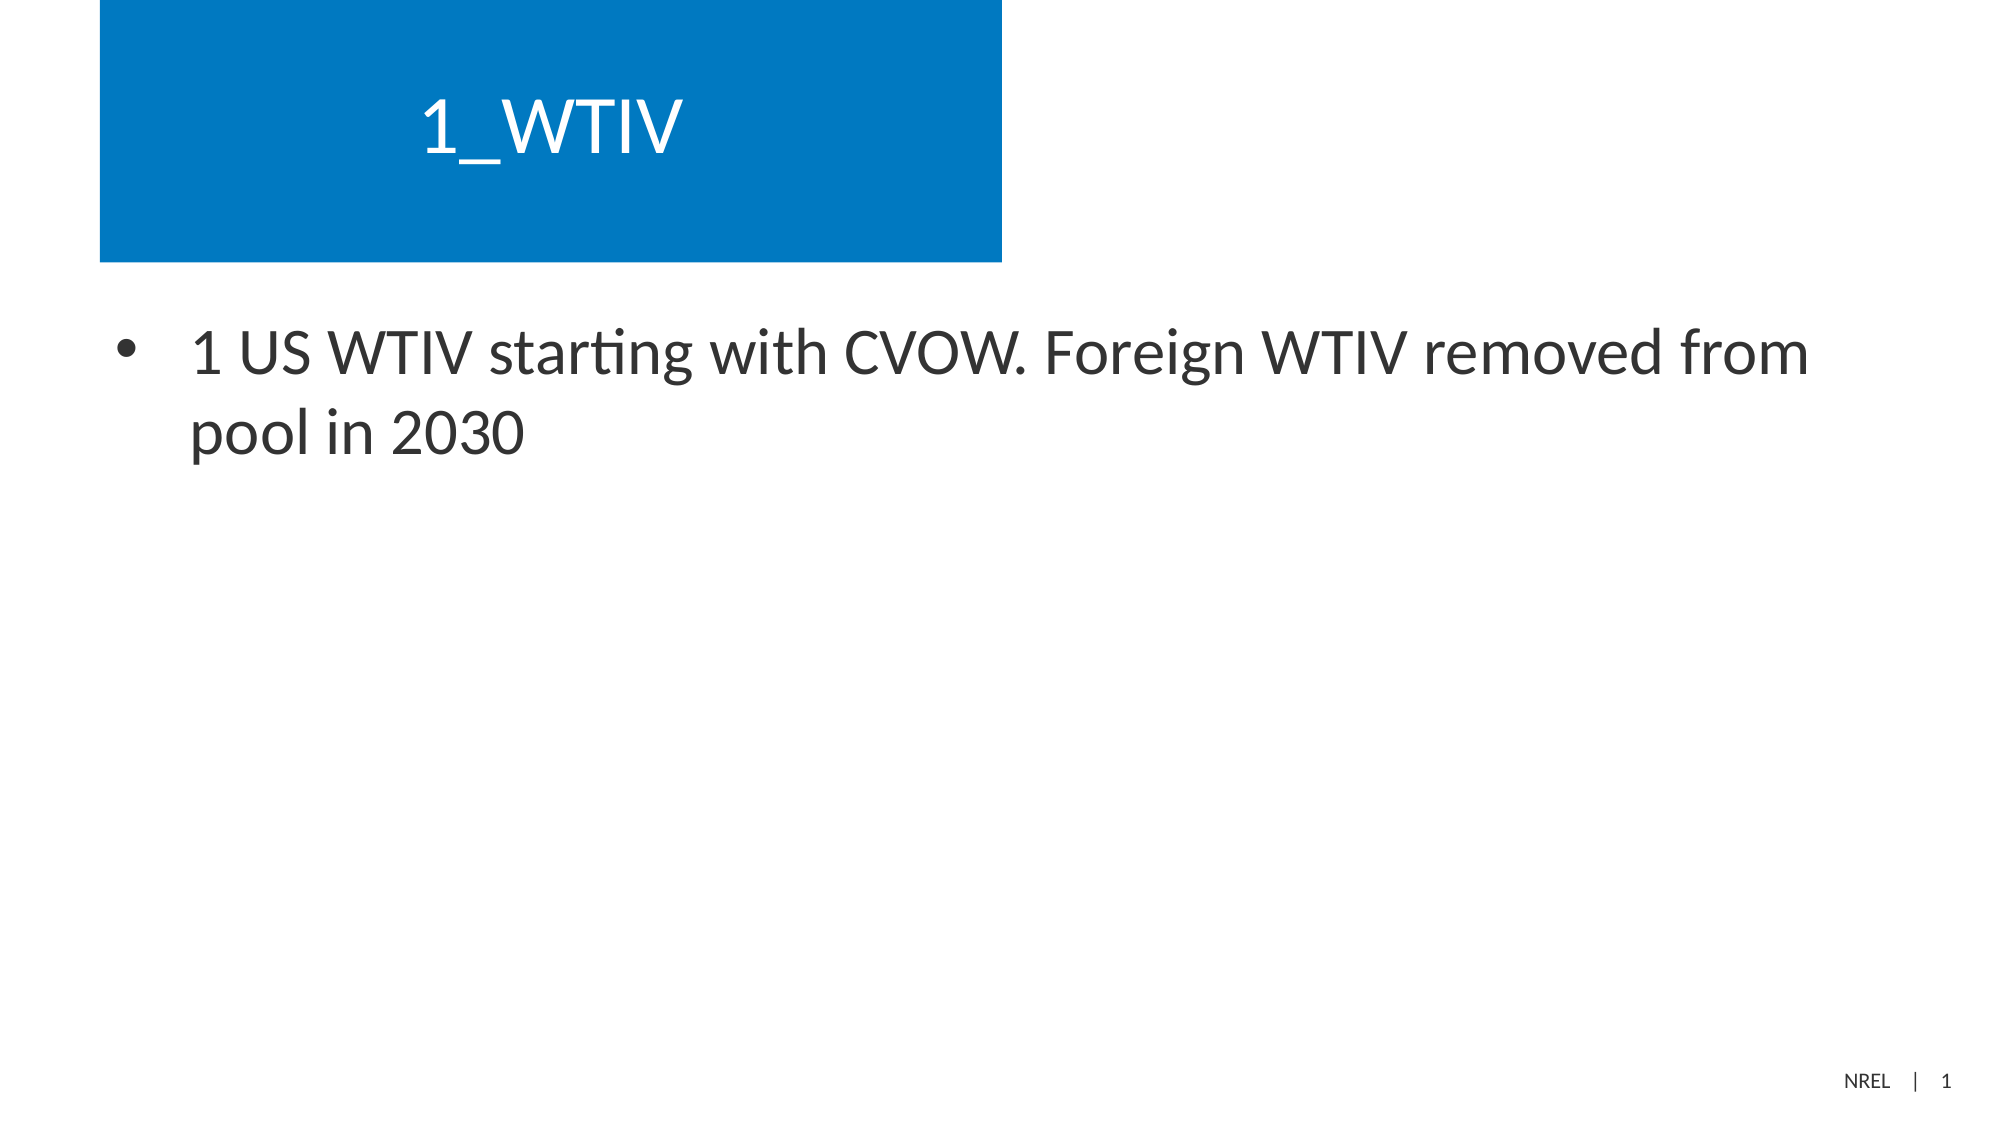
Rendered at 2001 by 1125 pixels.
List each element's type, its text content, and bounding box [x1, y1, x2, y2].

title 1_WTIV [99, 0, 1002, 263]
list 1 US WTIV starting with CVOW. Foreign WTIV removed from pool in 2030 [99, 299, 1876, 1039]
